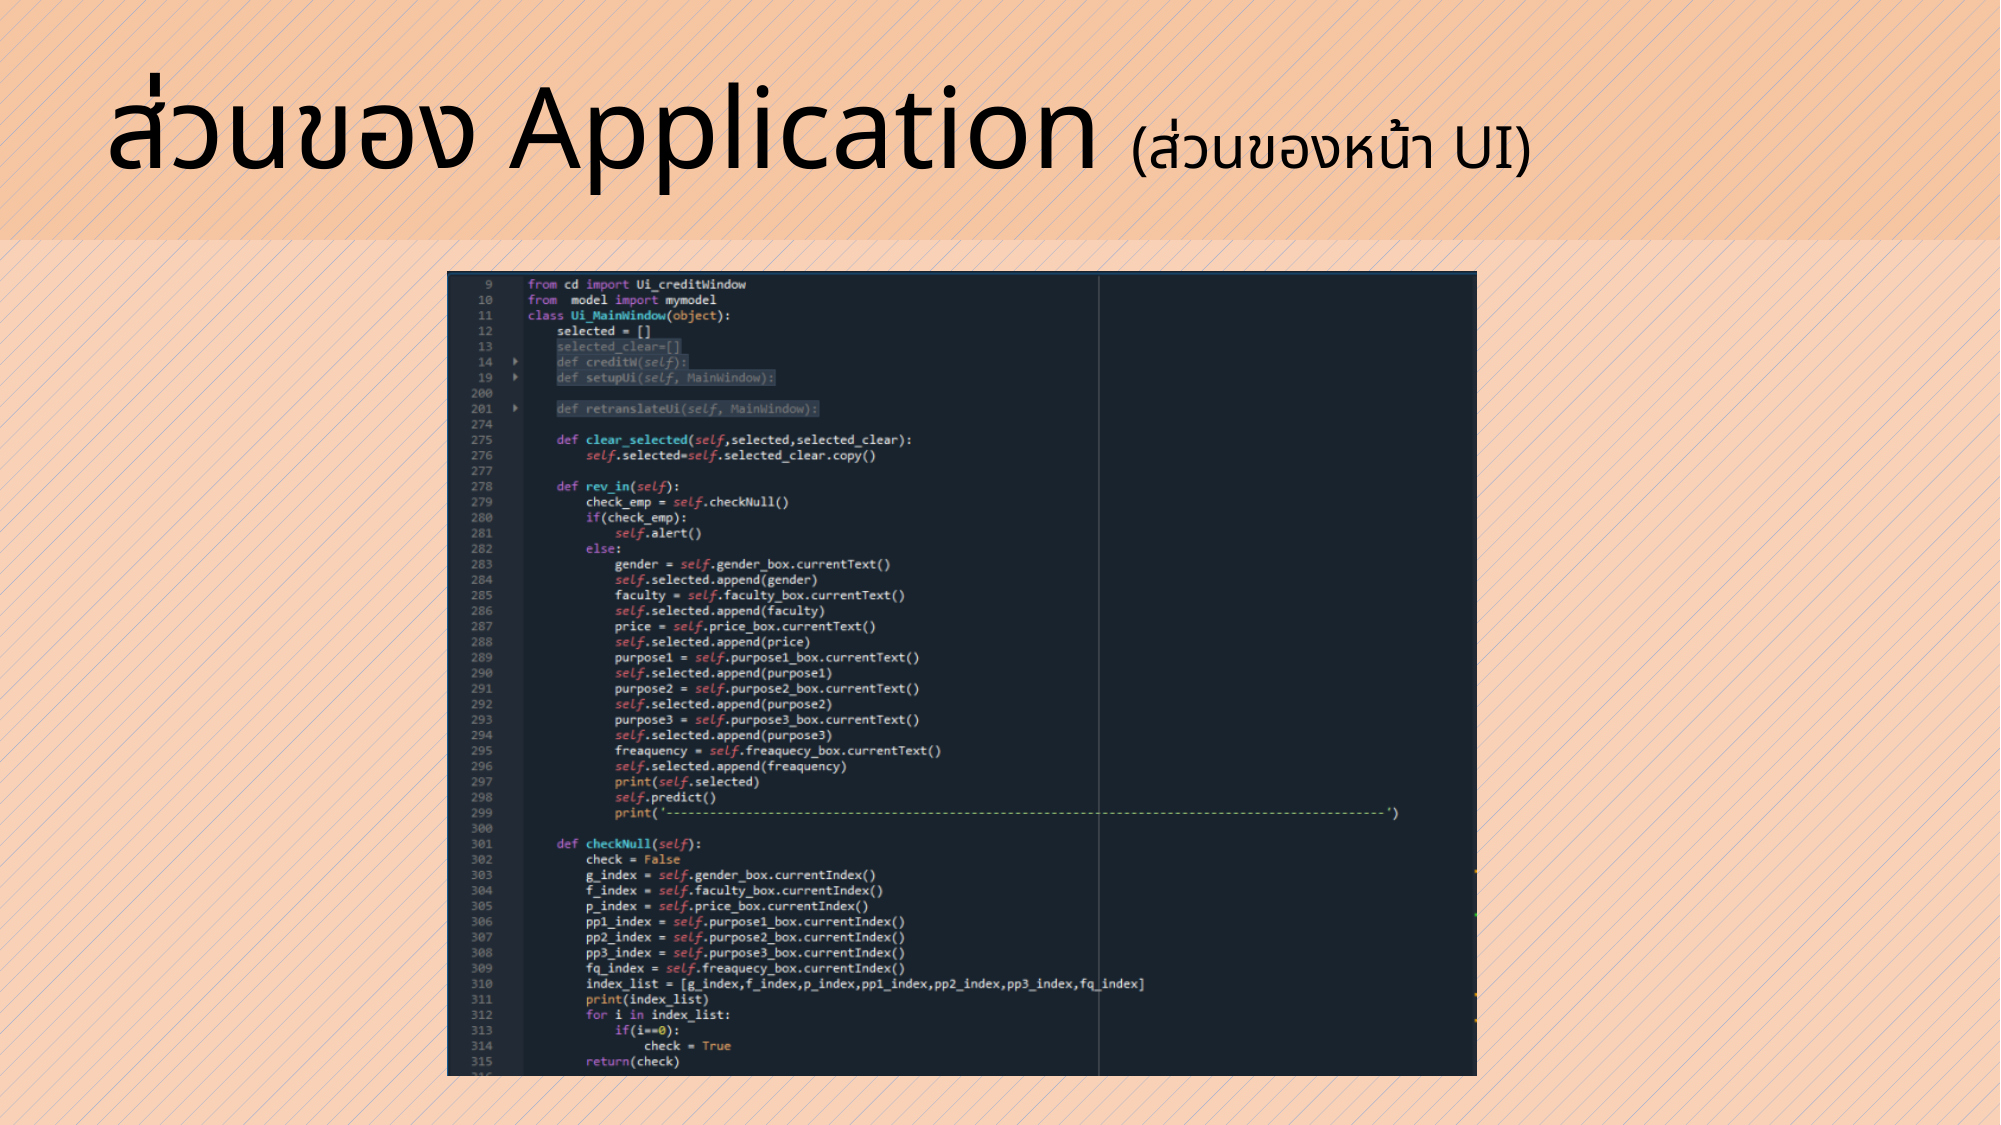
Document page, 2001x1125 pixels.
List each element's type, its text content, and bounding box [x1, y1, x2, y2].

text_box [0, 239, 2000, 1125]
text_box ส่วนของ Application (ส่วนของหน้า UI) [90, 48, 1894, 334]
picture [447, 271, 1477, 1076]
